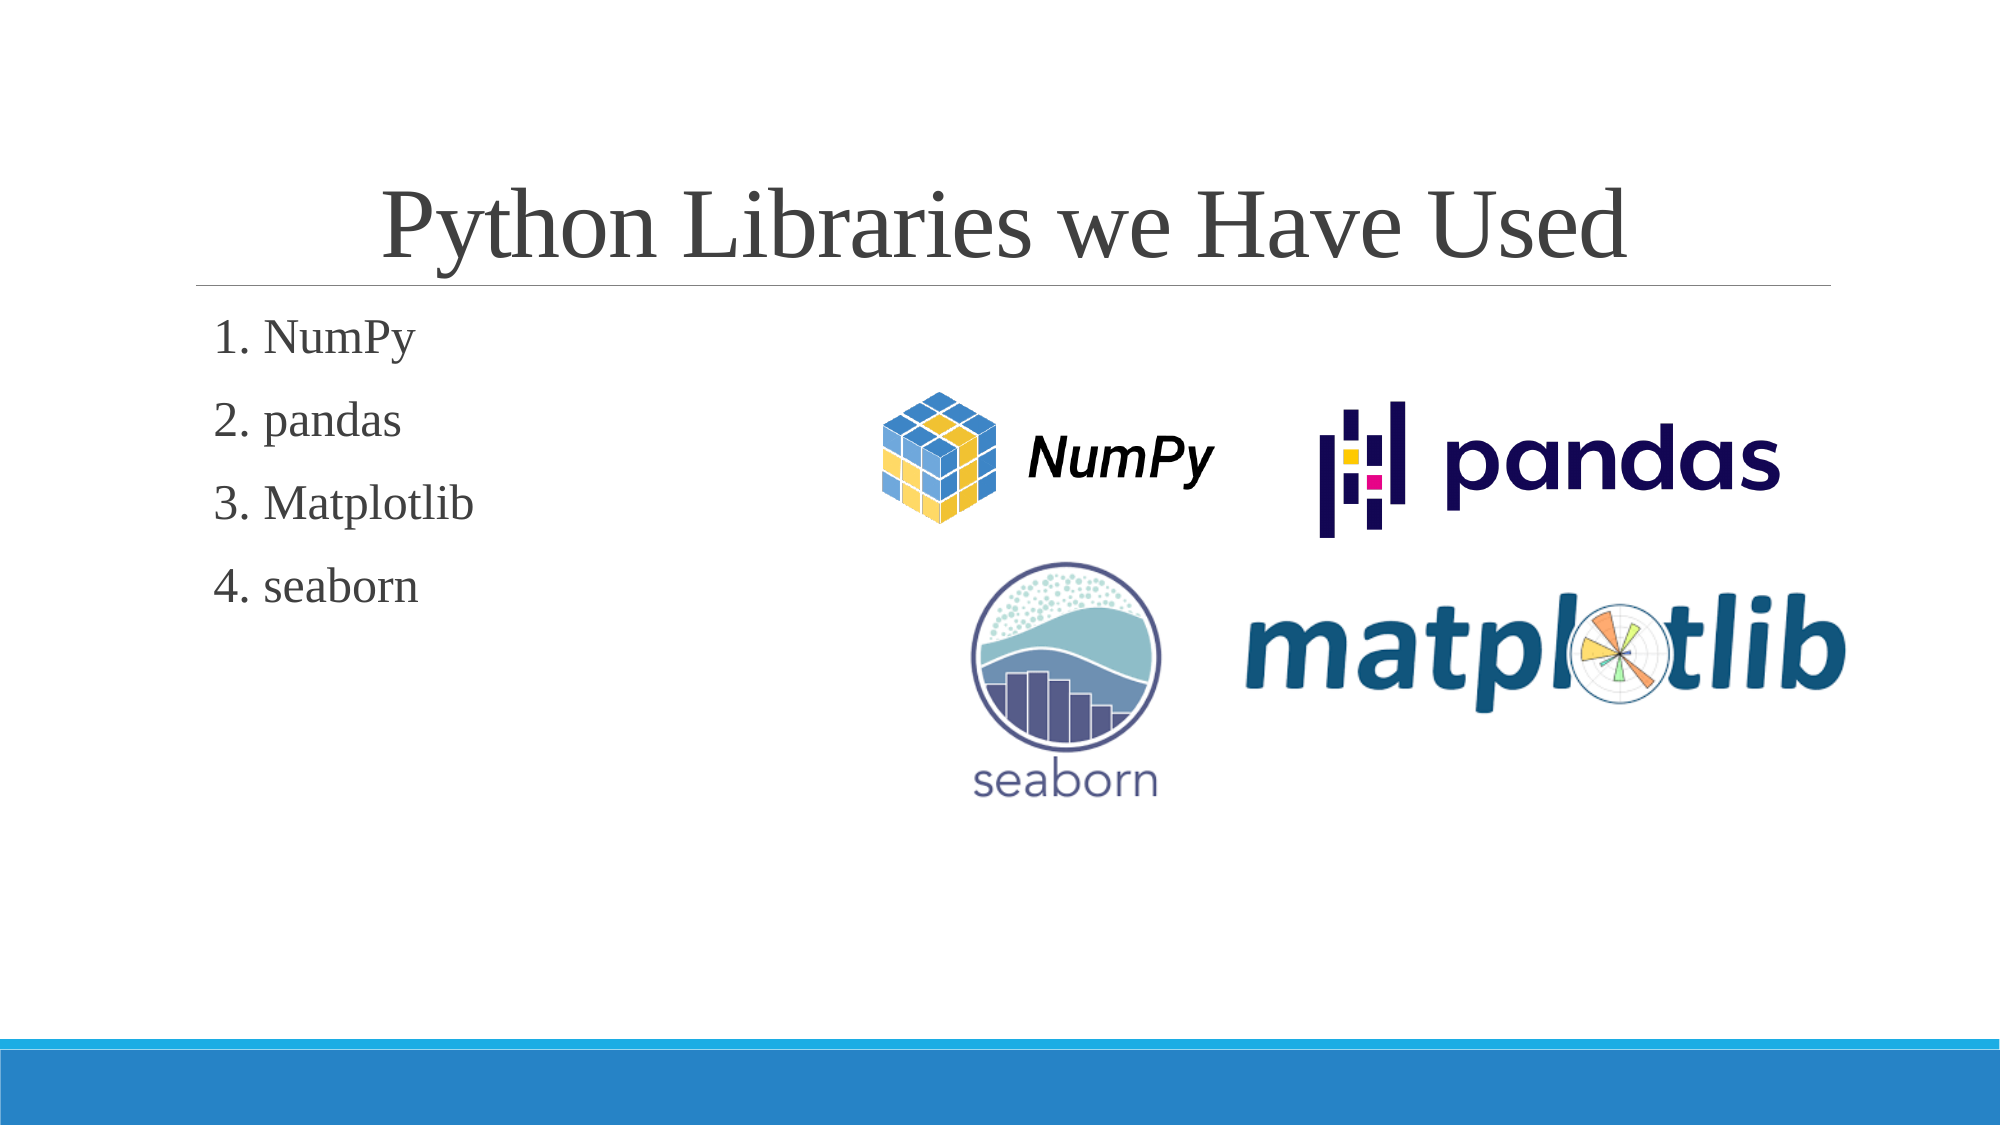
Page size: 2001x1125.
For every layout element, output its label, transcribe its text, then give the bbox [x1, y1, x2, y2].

picture [852, 366, 1880, 842]
list 1. NumPy 2. pandas 3. Matplotlib 4. seaborn [198, 302, 1849, 963]
title Python Libraries we Have Used [180, 47, 1830, 285]
